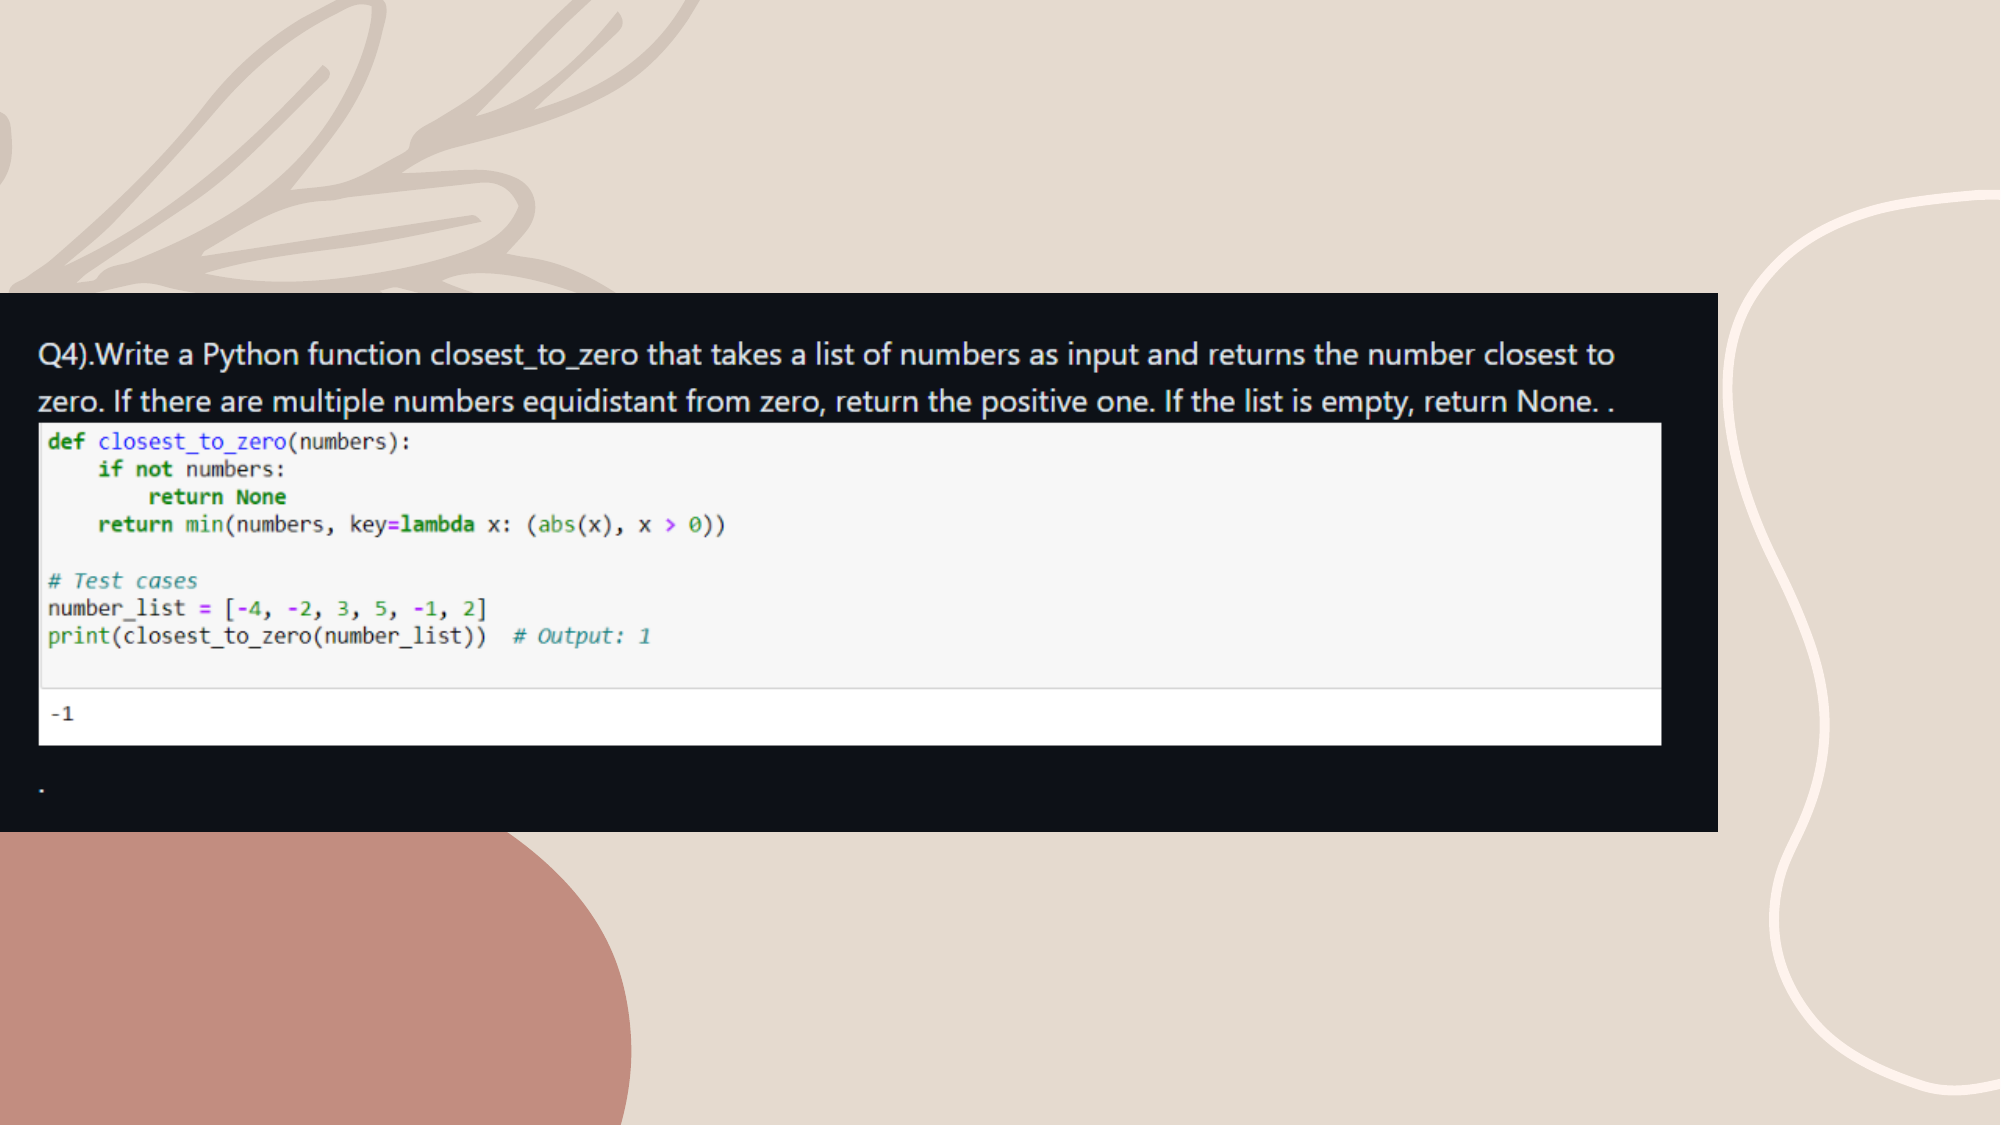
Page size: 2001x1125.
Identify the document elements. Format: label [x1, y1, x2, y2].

picture [0, 293, 1718, 832]
